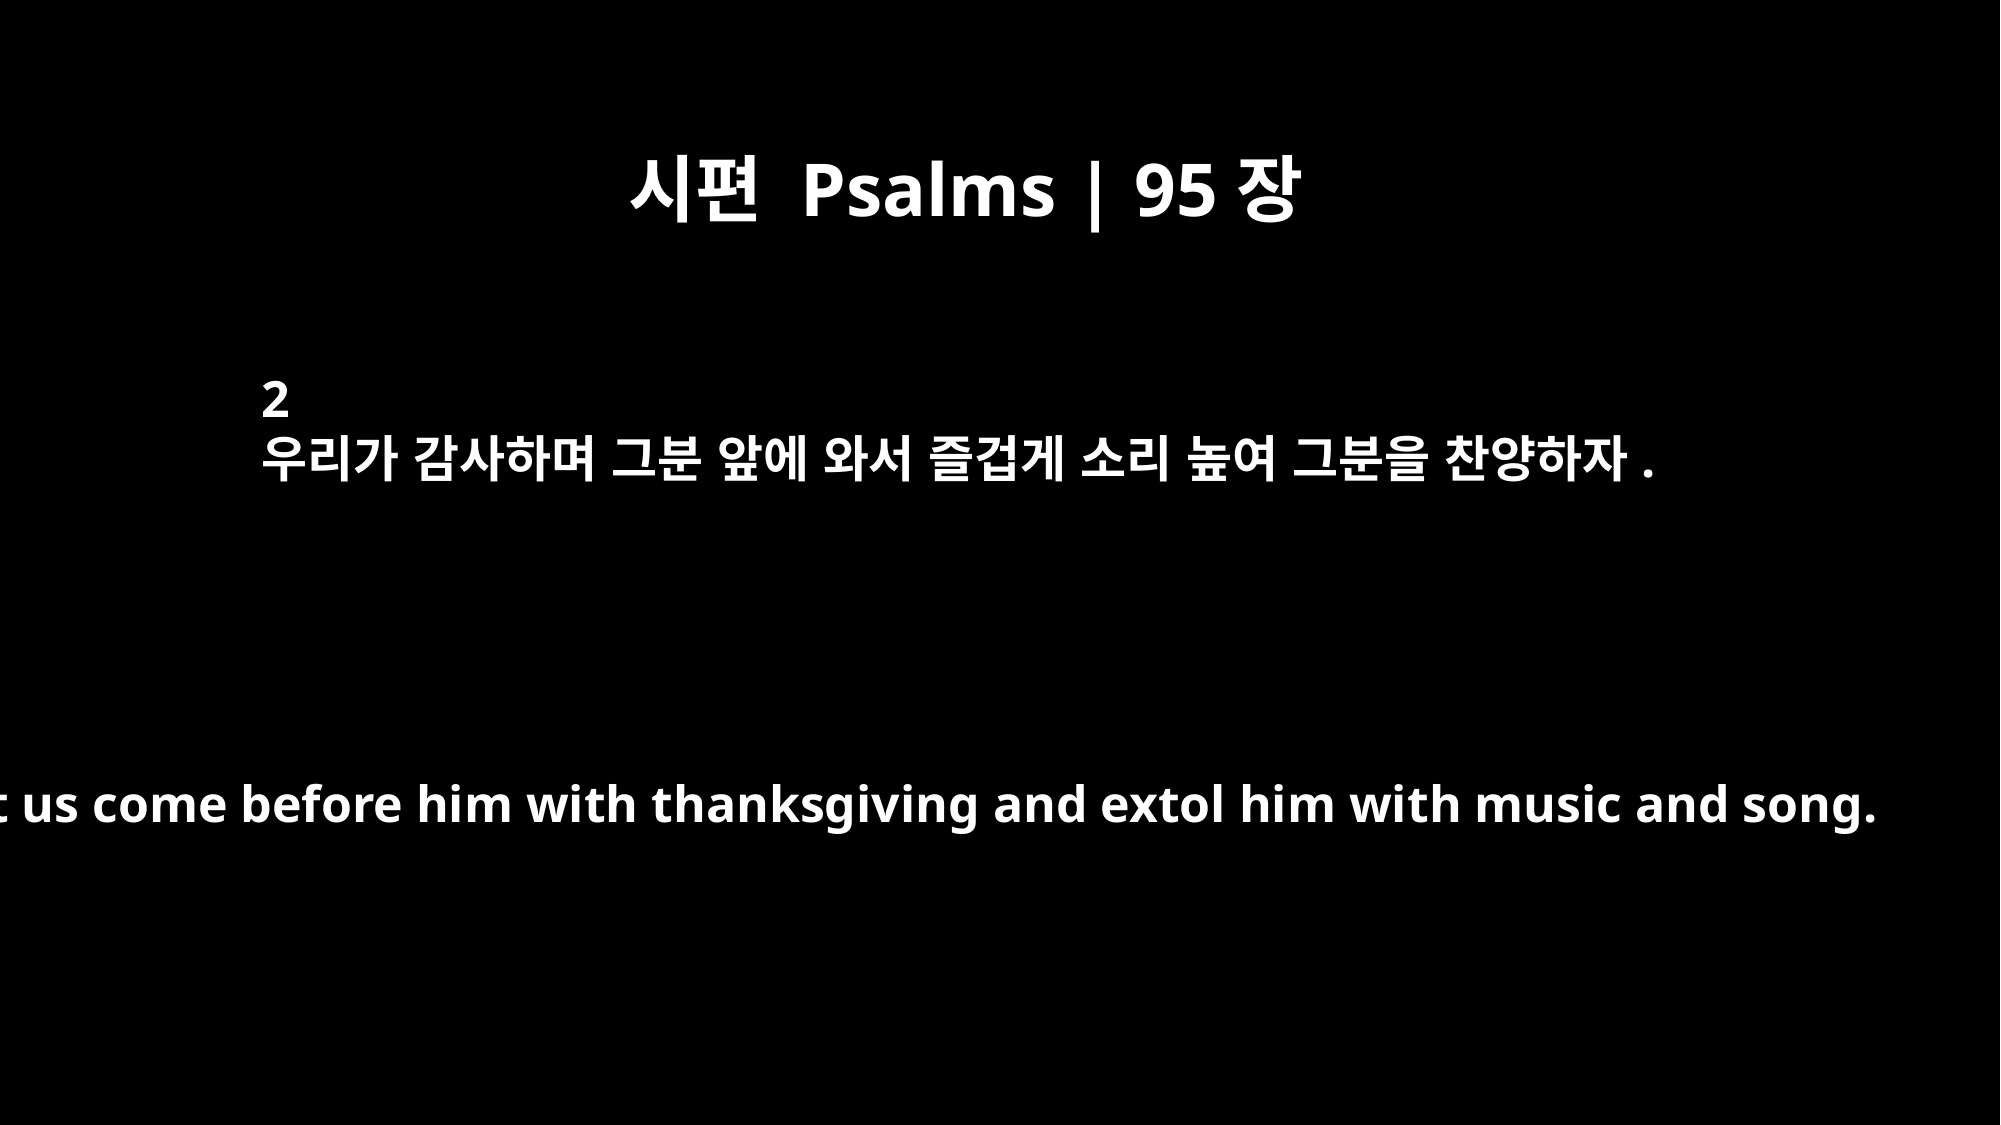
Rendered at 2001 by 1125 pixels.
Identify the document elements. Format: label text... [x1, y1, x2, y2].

text_box 2 우리가 감사하며 그분 앞에 와서 즐겁게 소리 높여 그분을 찬양하자. [246, 359, 1671, 495]
text_box 시편 Psalms | 95장 [613, 136, 1319, 239]
text_box Let us come before him with thanksgiving and extol him with music and song. [0, 764, 1893, 840]
